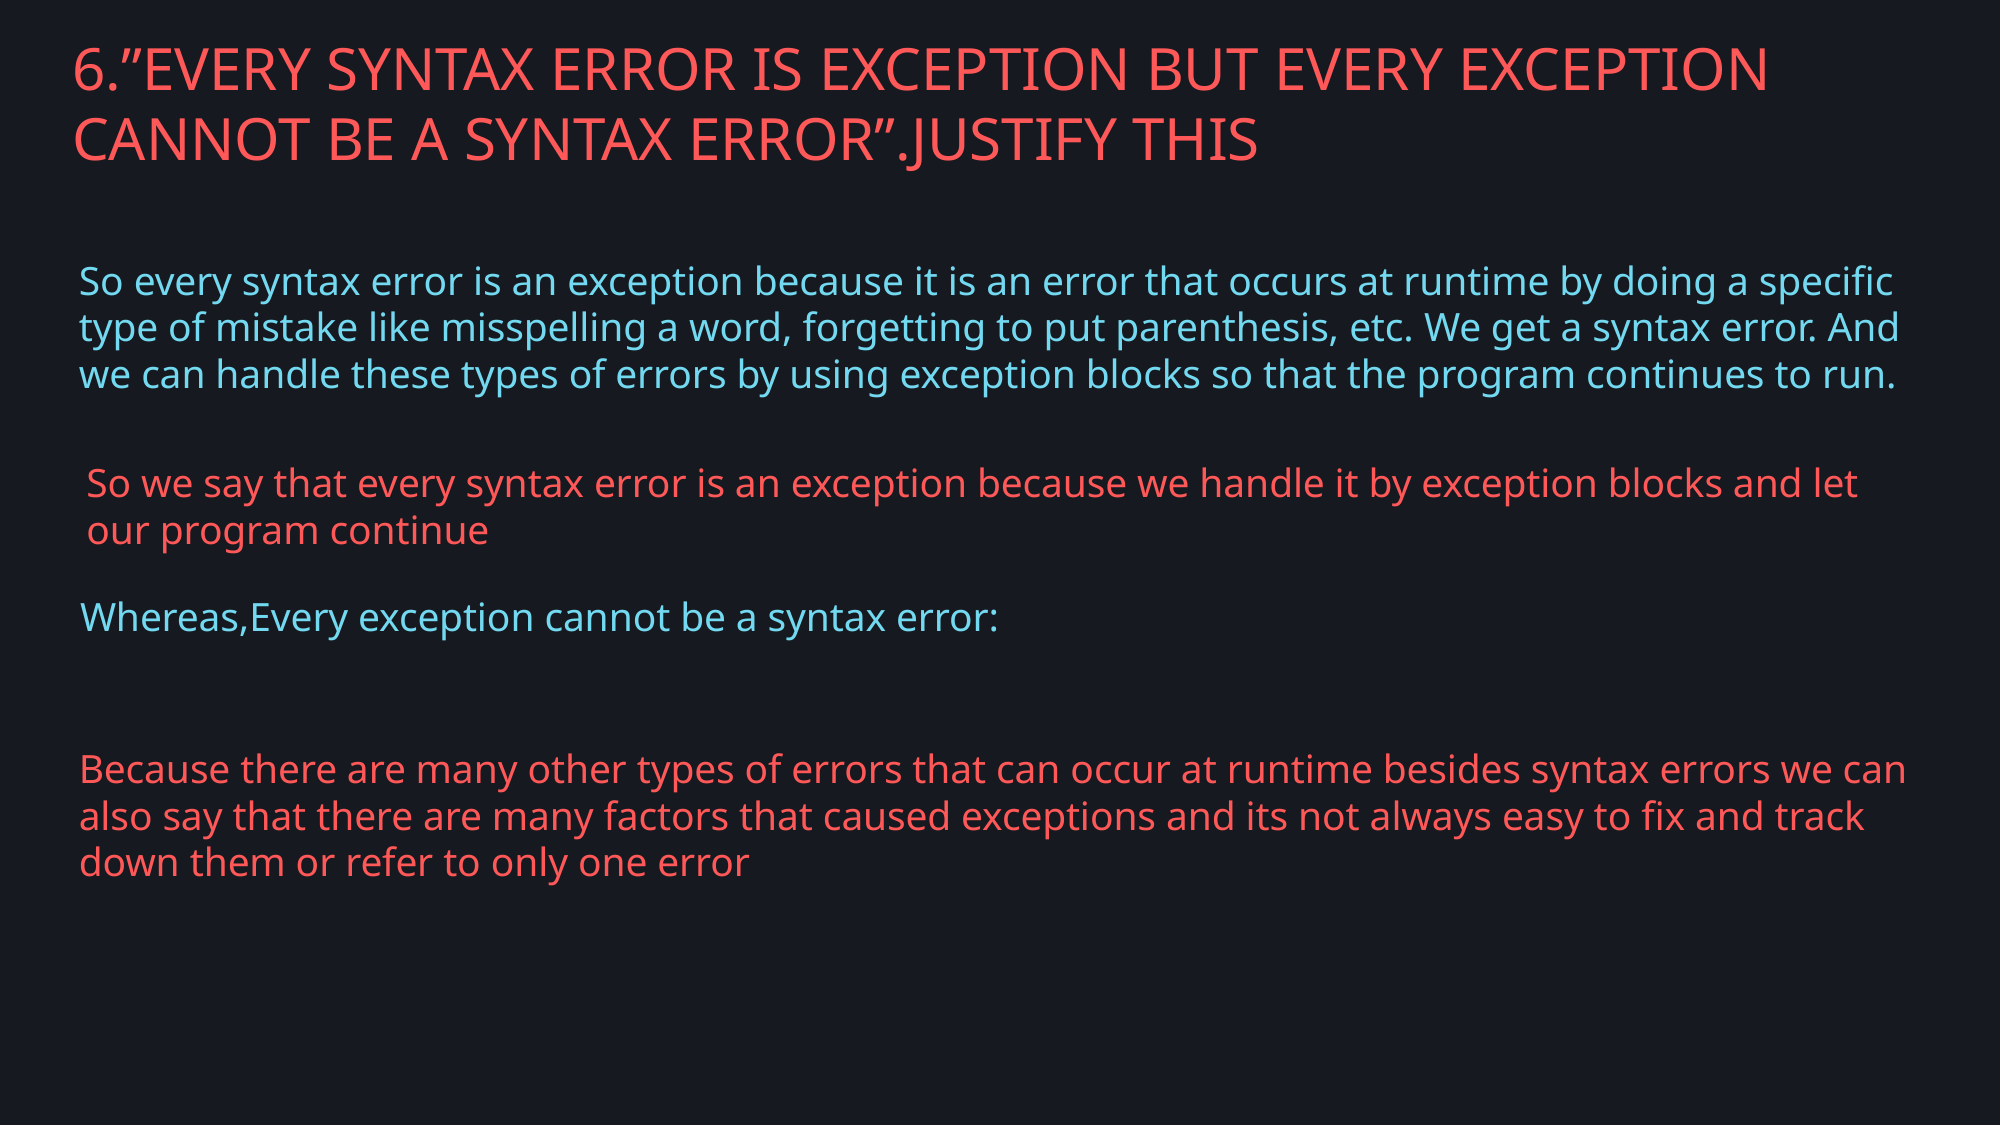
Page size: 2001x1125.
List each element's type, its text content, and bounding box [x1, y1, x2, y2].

text_box Whereas,Every exception cannot be a syntax error: [42, 500, 1952, 733]
text_box So we say that every syntax error is an exception because we handle it by exception blocks and let our program continue [48, 375, 1945, 500]
list So every syntax error is an exception because it is an error that occurs at runtime by doing a specific type of mistake like misspelling a word, forgetting to put parenthesis, etc. We get a syntax error. And we can handle these types of errors by using exception blocks so that the program continues to run. [40, 137, 1965, 562]
text_box Because there are many other types of errors that can occur at runtime besides syntax errors we can also say that there are many factors that caused exceptions and its not always easy to fix and track down them or refer to only one error [40, 616, 1938, 1013]
title 6.”EVERY SYNTAX ERROR IS EXCEPTION BUT EVERY EXCEPTION CANNOT BE A SYNTAX ERROR”.JUSTIFY THIS [57, 16, 2000, 191]
